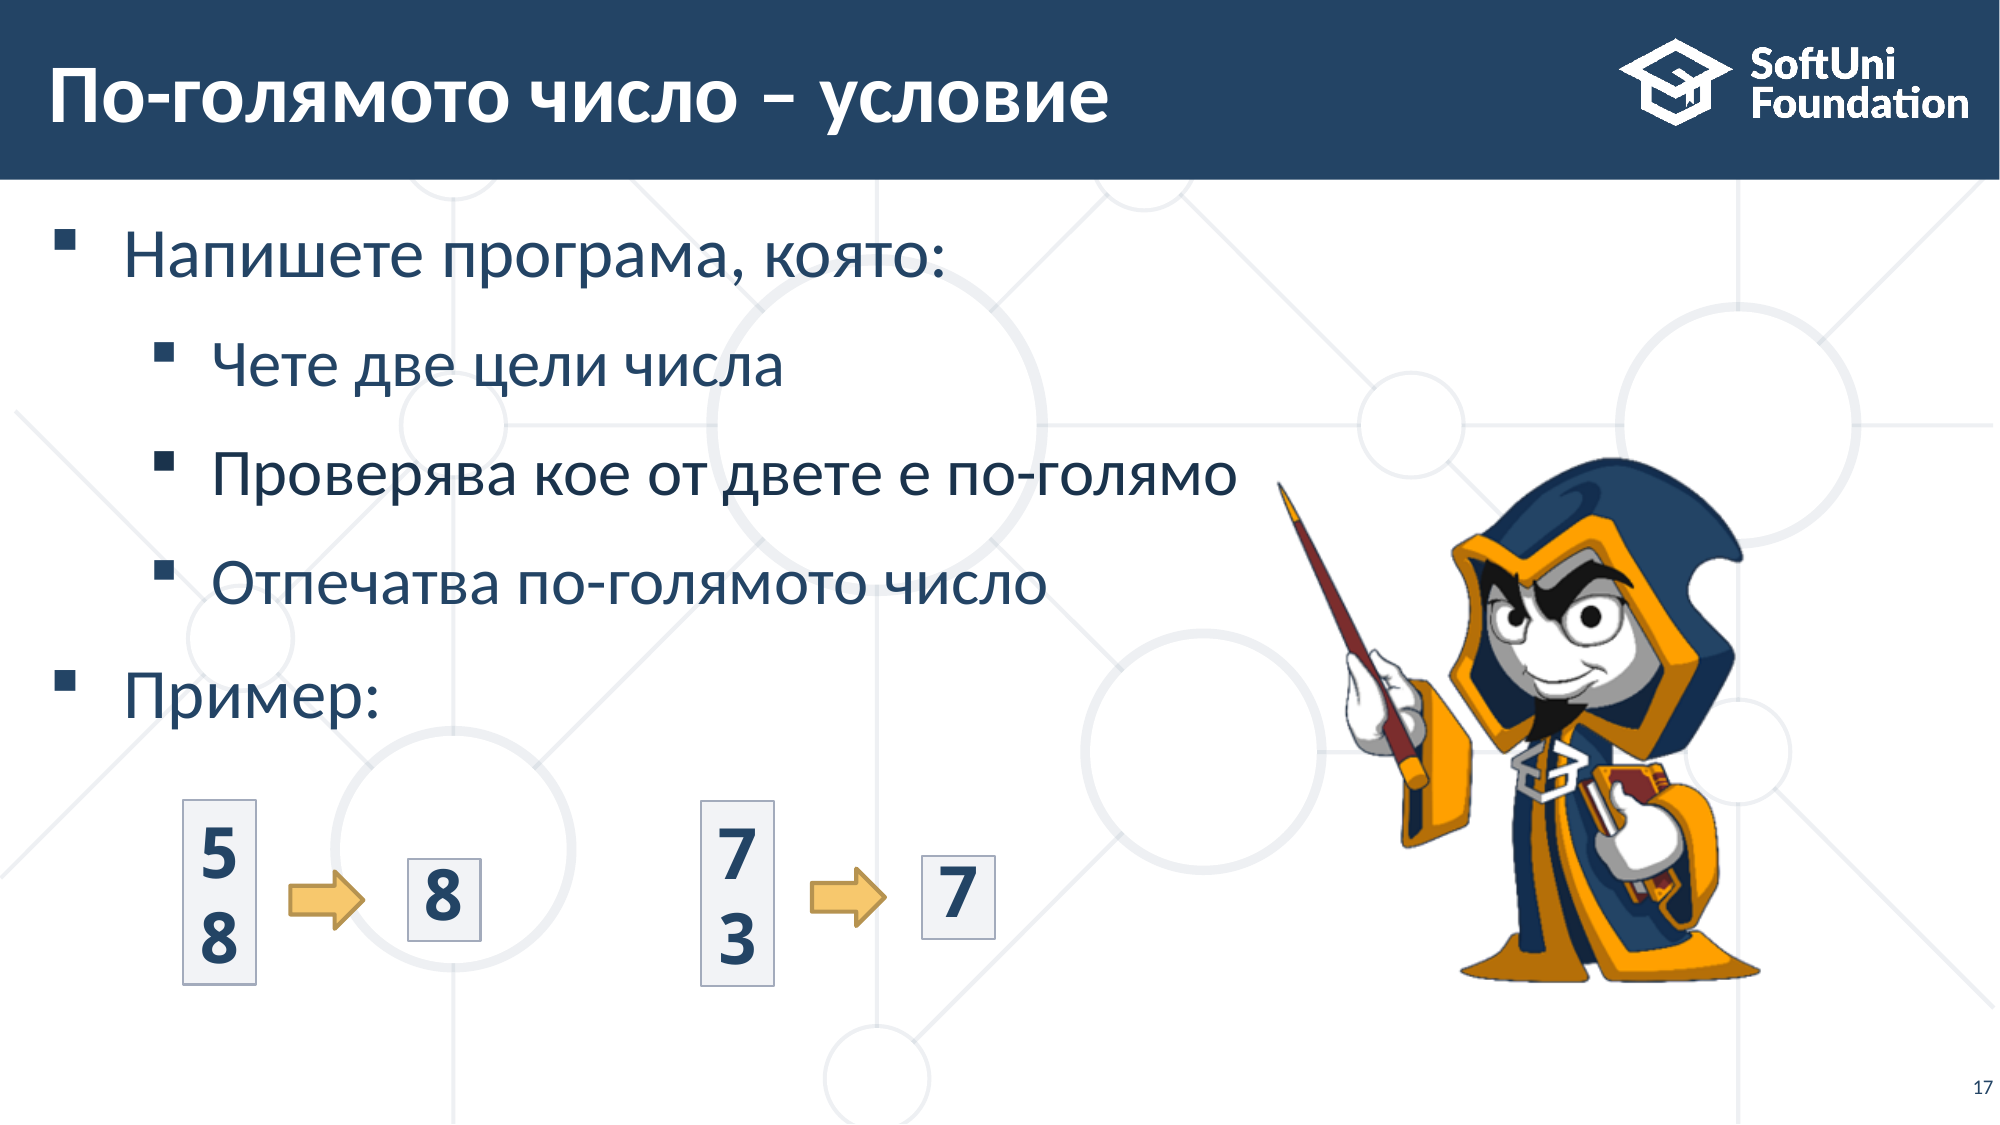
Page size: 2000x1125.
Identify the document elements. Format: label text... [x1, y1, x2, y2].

slide_number 17 [1929, 1070, 2000, 1103]
picture [1618, 38, 1968, 126]
title По-голямото число – условие [31, 16, 1591, 162]
picture [1260, 412, 1809, 1005]
list Напишете програма, която: Чете две цели числа Проверява кое от двете е по-голямо Отпечатва по-голямото число Пример: [31, 196, 1970, 1050]
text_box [182, 799, 996, 988]
